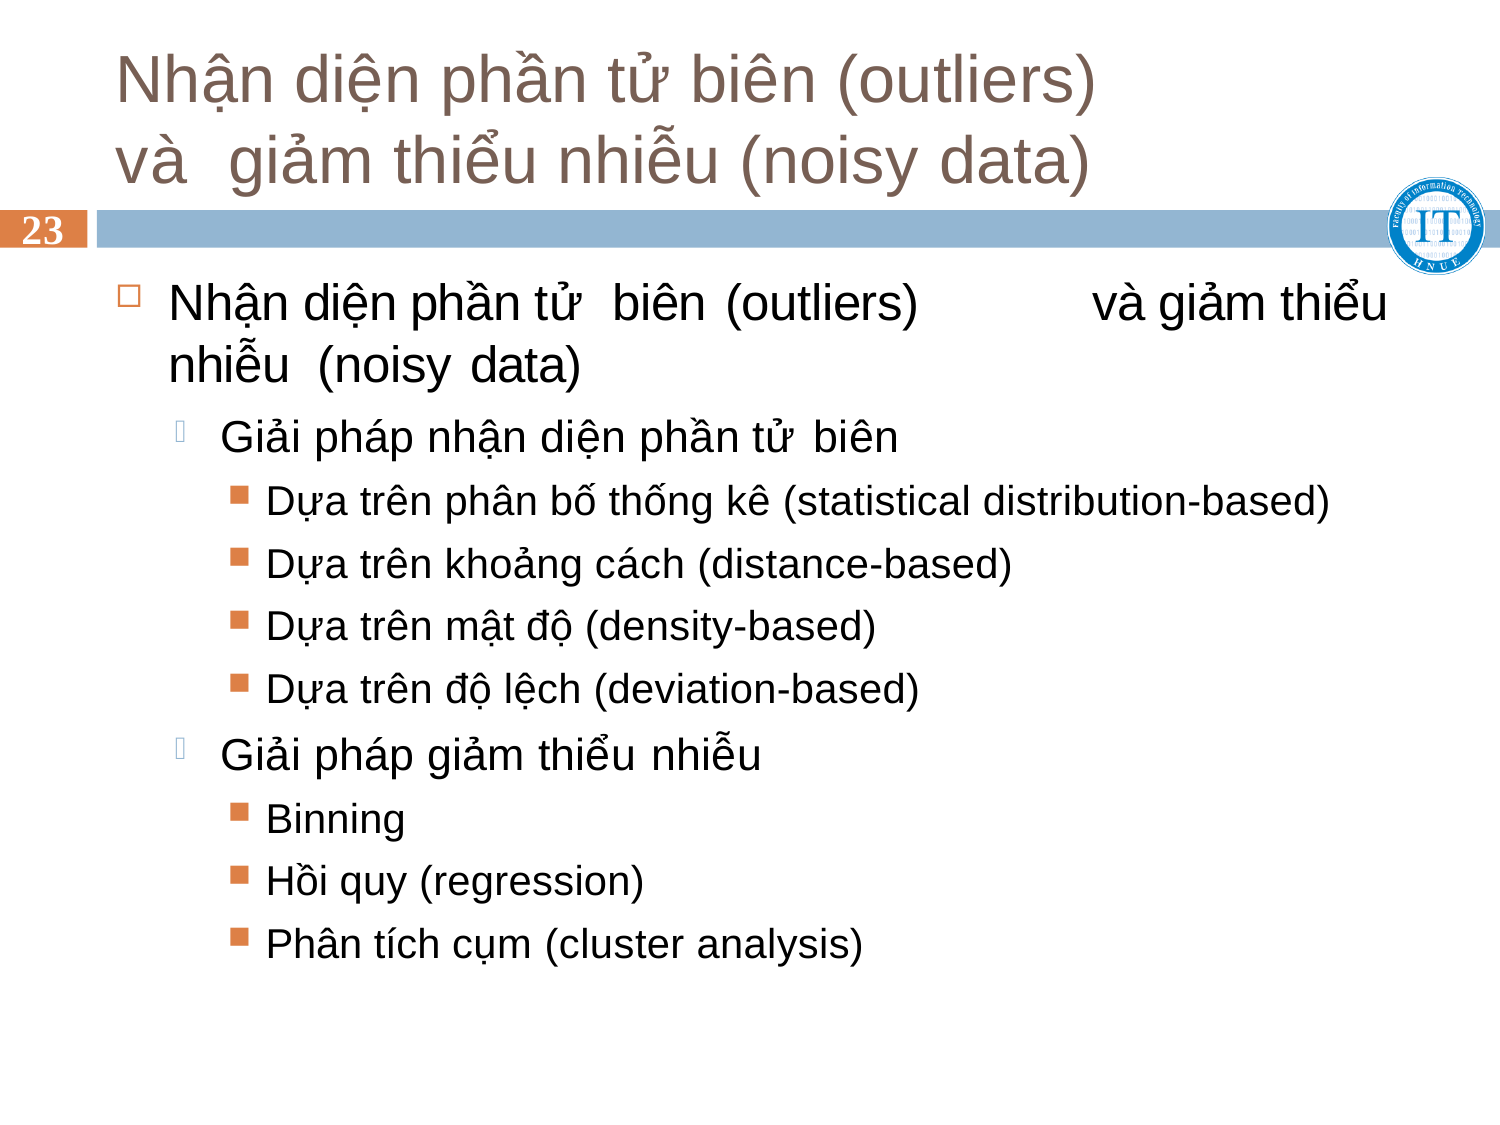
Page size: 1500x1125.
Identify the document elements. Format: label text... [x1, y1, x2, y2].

picture [1381, 169, 1486, 275]
title Nhận diện phần tử biên (outliers) và giảm thiểu nhiễu (noisy data) [113, 9, 1183, 187]
text_box 23 Nhận diện phần tử biên (outliers) và giảm thiểu nhiễu (noisy data) Giải pháp nhận diện phần tử biên Dựa trên phân bố thống kê (statistical distribution-based) Dựa trên khoảng cách (distance-based) Dựa trên mật độ (density-based) Dựa trên độ lệch (deviation-based) Giải pháp giảm thiểu nhiễu Binning Hồi quy (regression) Phân tích cụm (cluster analysis) [19, 187, 1394, 967]
